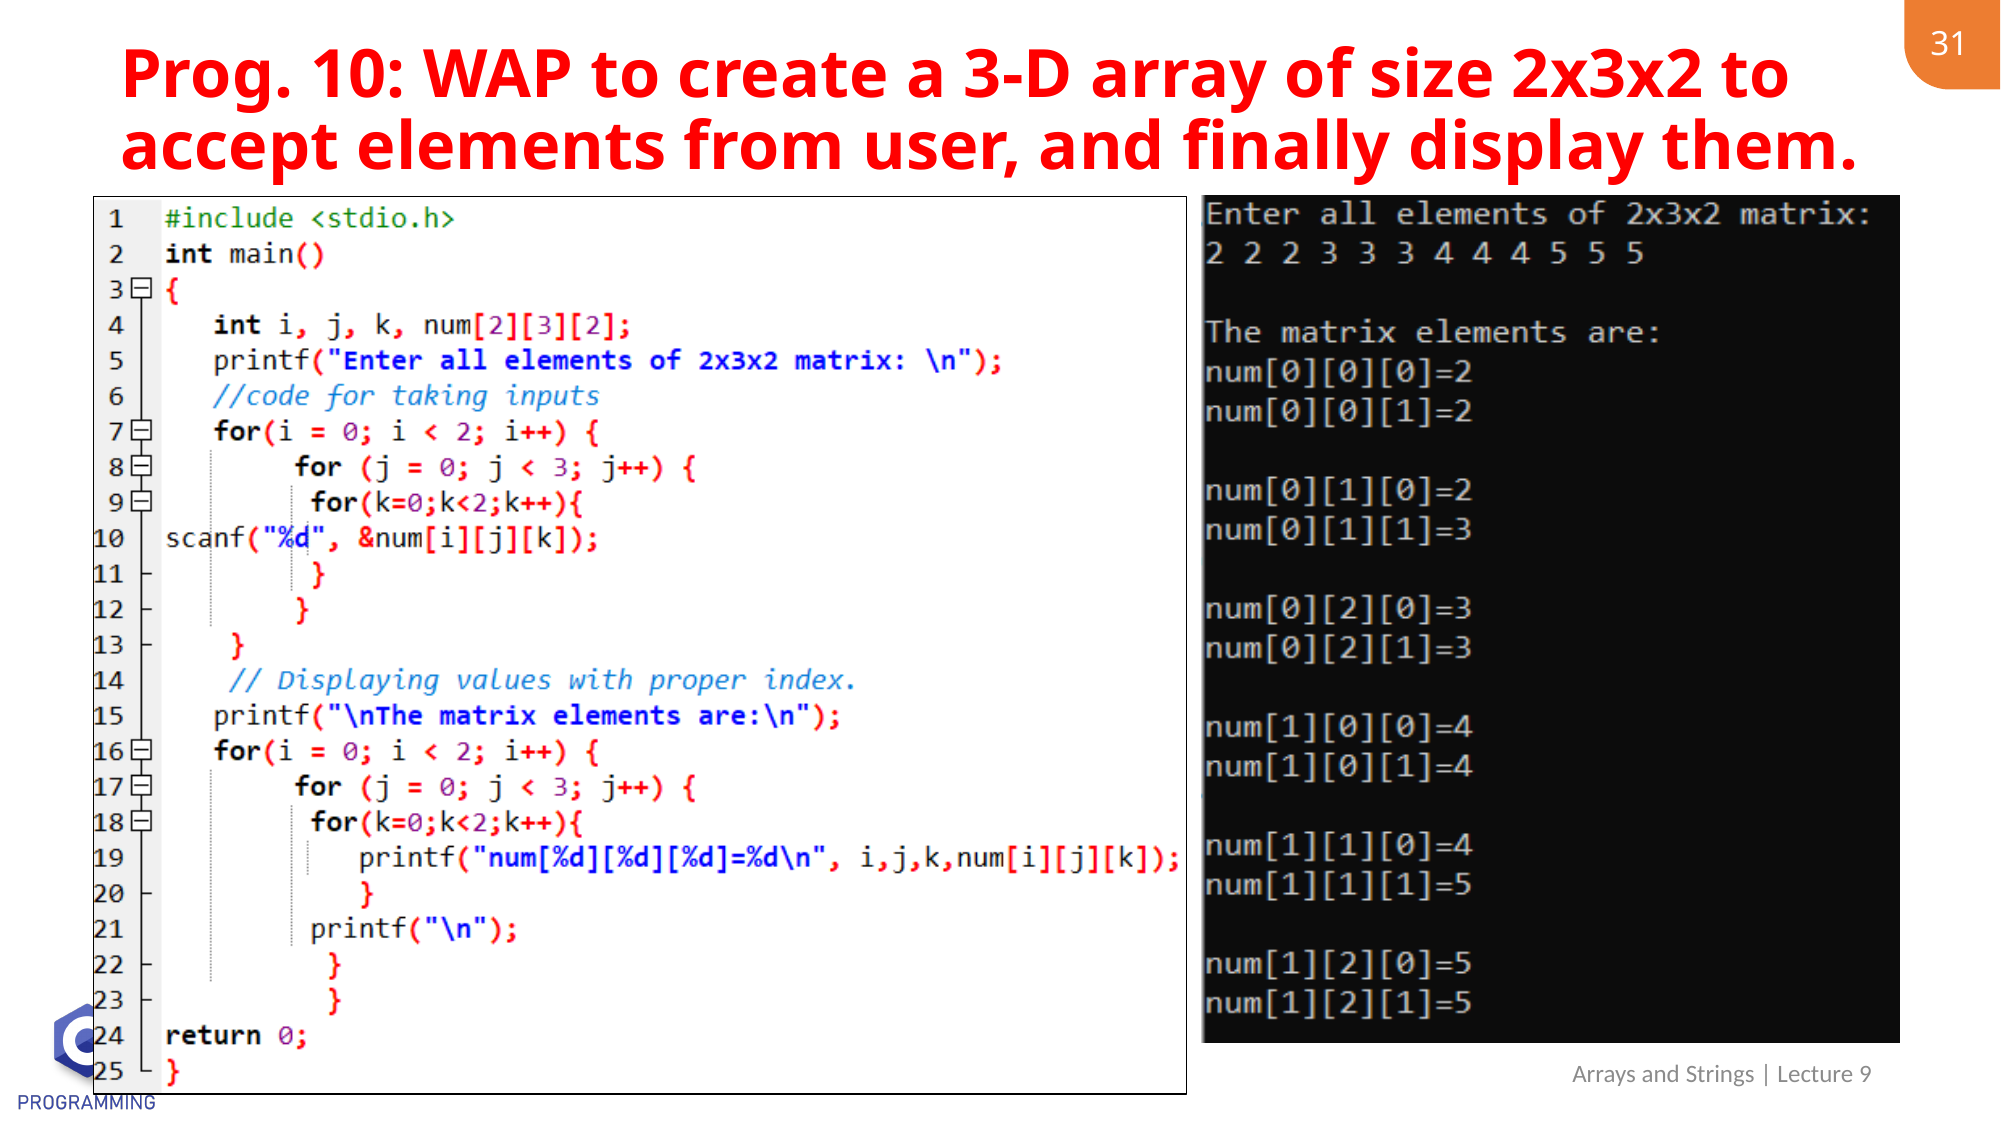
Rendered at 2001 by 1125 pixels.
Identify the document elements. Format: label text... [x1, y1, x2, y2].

picture [0, 993, 168, 1125]
footer Arrays and Strings | Lecture 9 [1212, 1043, 1888, 1103]
title Prog. 10: WAP to create a 3-D array of size 2x3x2 to accept elements from user, and finally display them. [99, 45, 1900, 180]
picture [94, 197, 1186, 1094]
picture [1201, 195, 1900, 1043]
slide_number 31 [1887, 14, 1984, 75]
